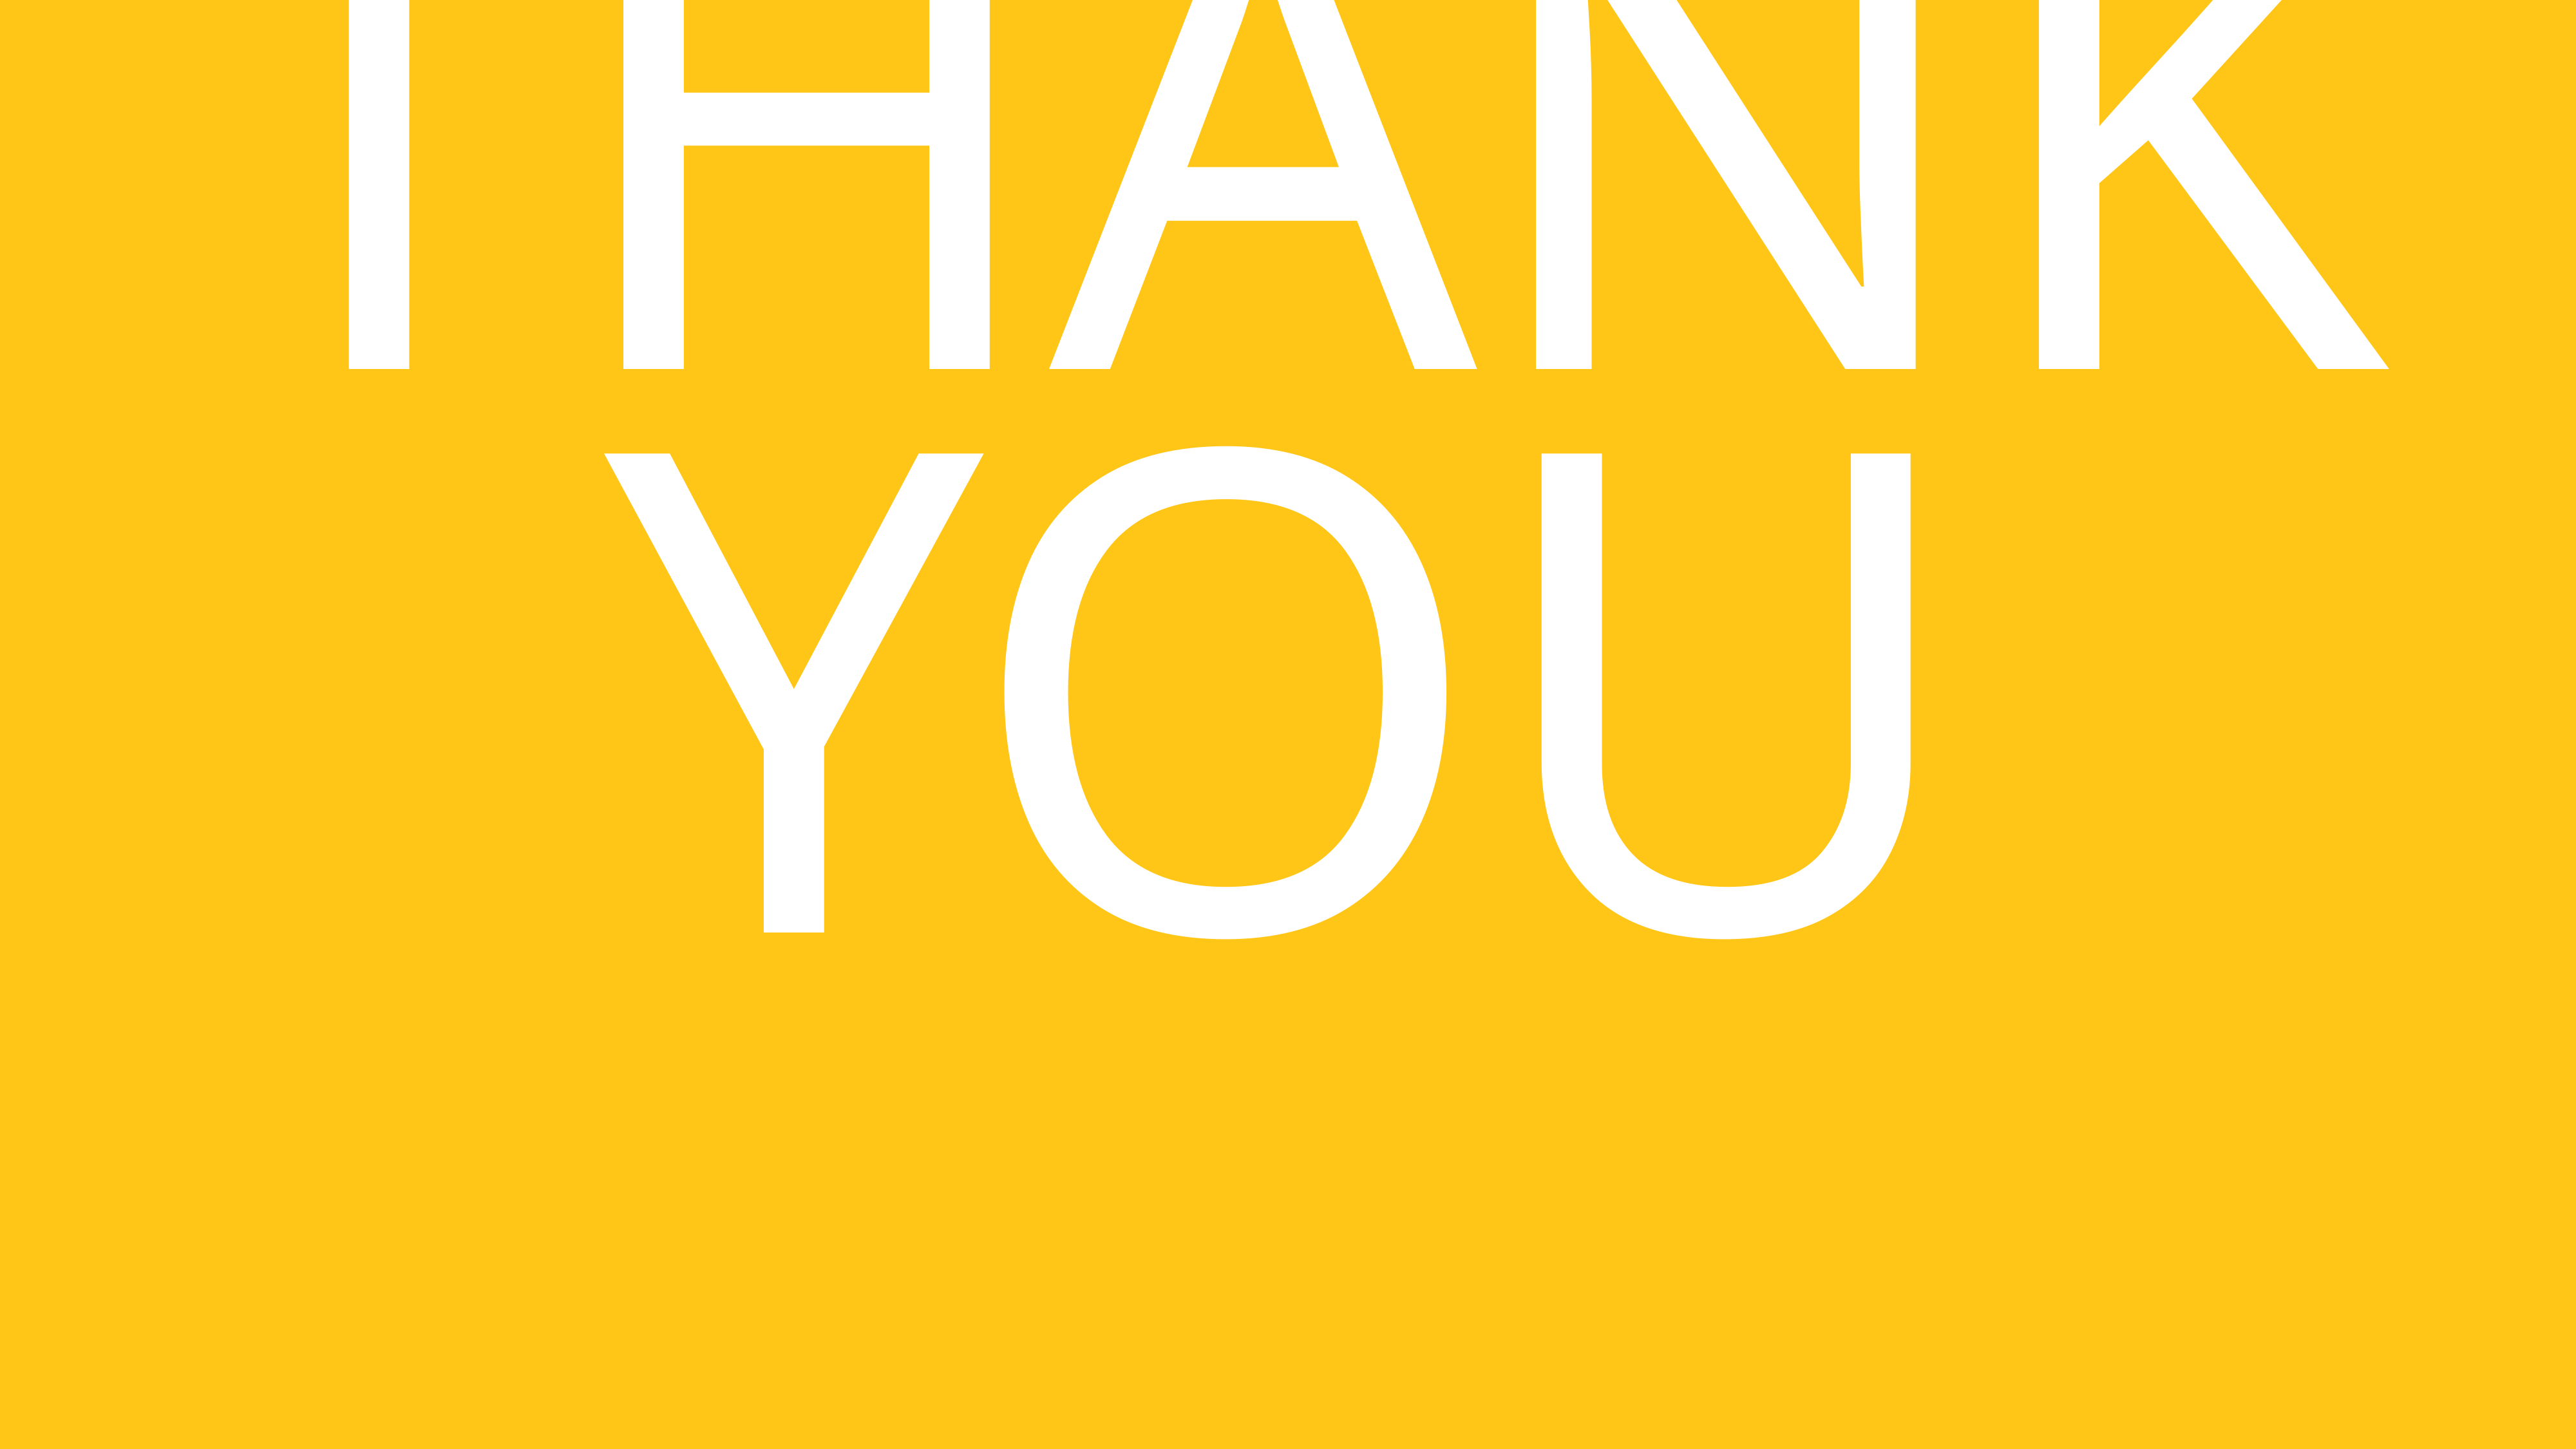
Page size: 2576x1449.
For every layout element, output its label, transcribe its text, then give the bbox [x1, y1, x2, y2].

list Thank You [128, 246, 2448, 1052]
